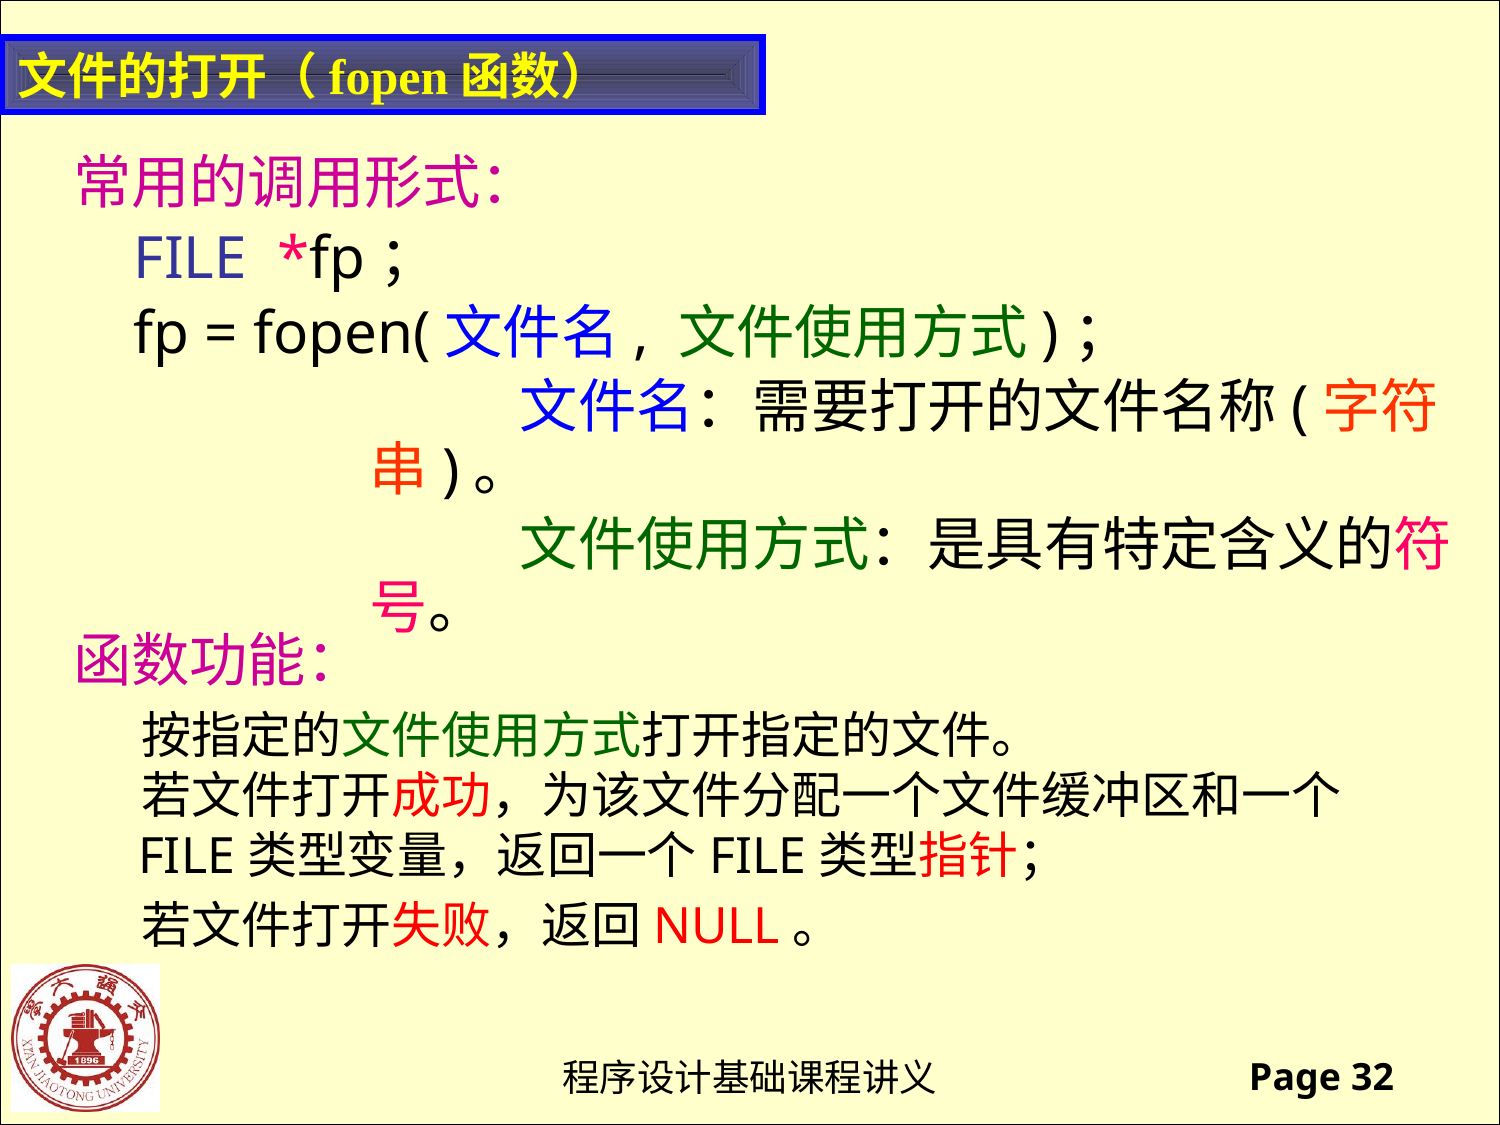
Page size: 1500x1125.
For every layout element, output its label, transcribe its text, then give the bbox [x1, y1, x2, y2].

text_box 常用的调用形式： FILE *fp； fp = fopen(文件名, 文件使用方式)； 文件名：需要打开的文件名称(字符串)。 文件使用方式：是具有特定含义的符号。 [58, 146, 1467, 624]
text_box 文件的打开（fopen函数） [2, 37, 763, 113]
text_box 函数功能： 按指定的文件使用方式打开指定的文件。 若文件打开成功，为该文件分配一个文件缓冲区和一个 FILE类型变量，返回一个FILE类型指针； 若文件打开失败，返回NULL。 [58, 623, 1434, 1022]
picture [11, 964, 160, 1112]
